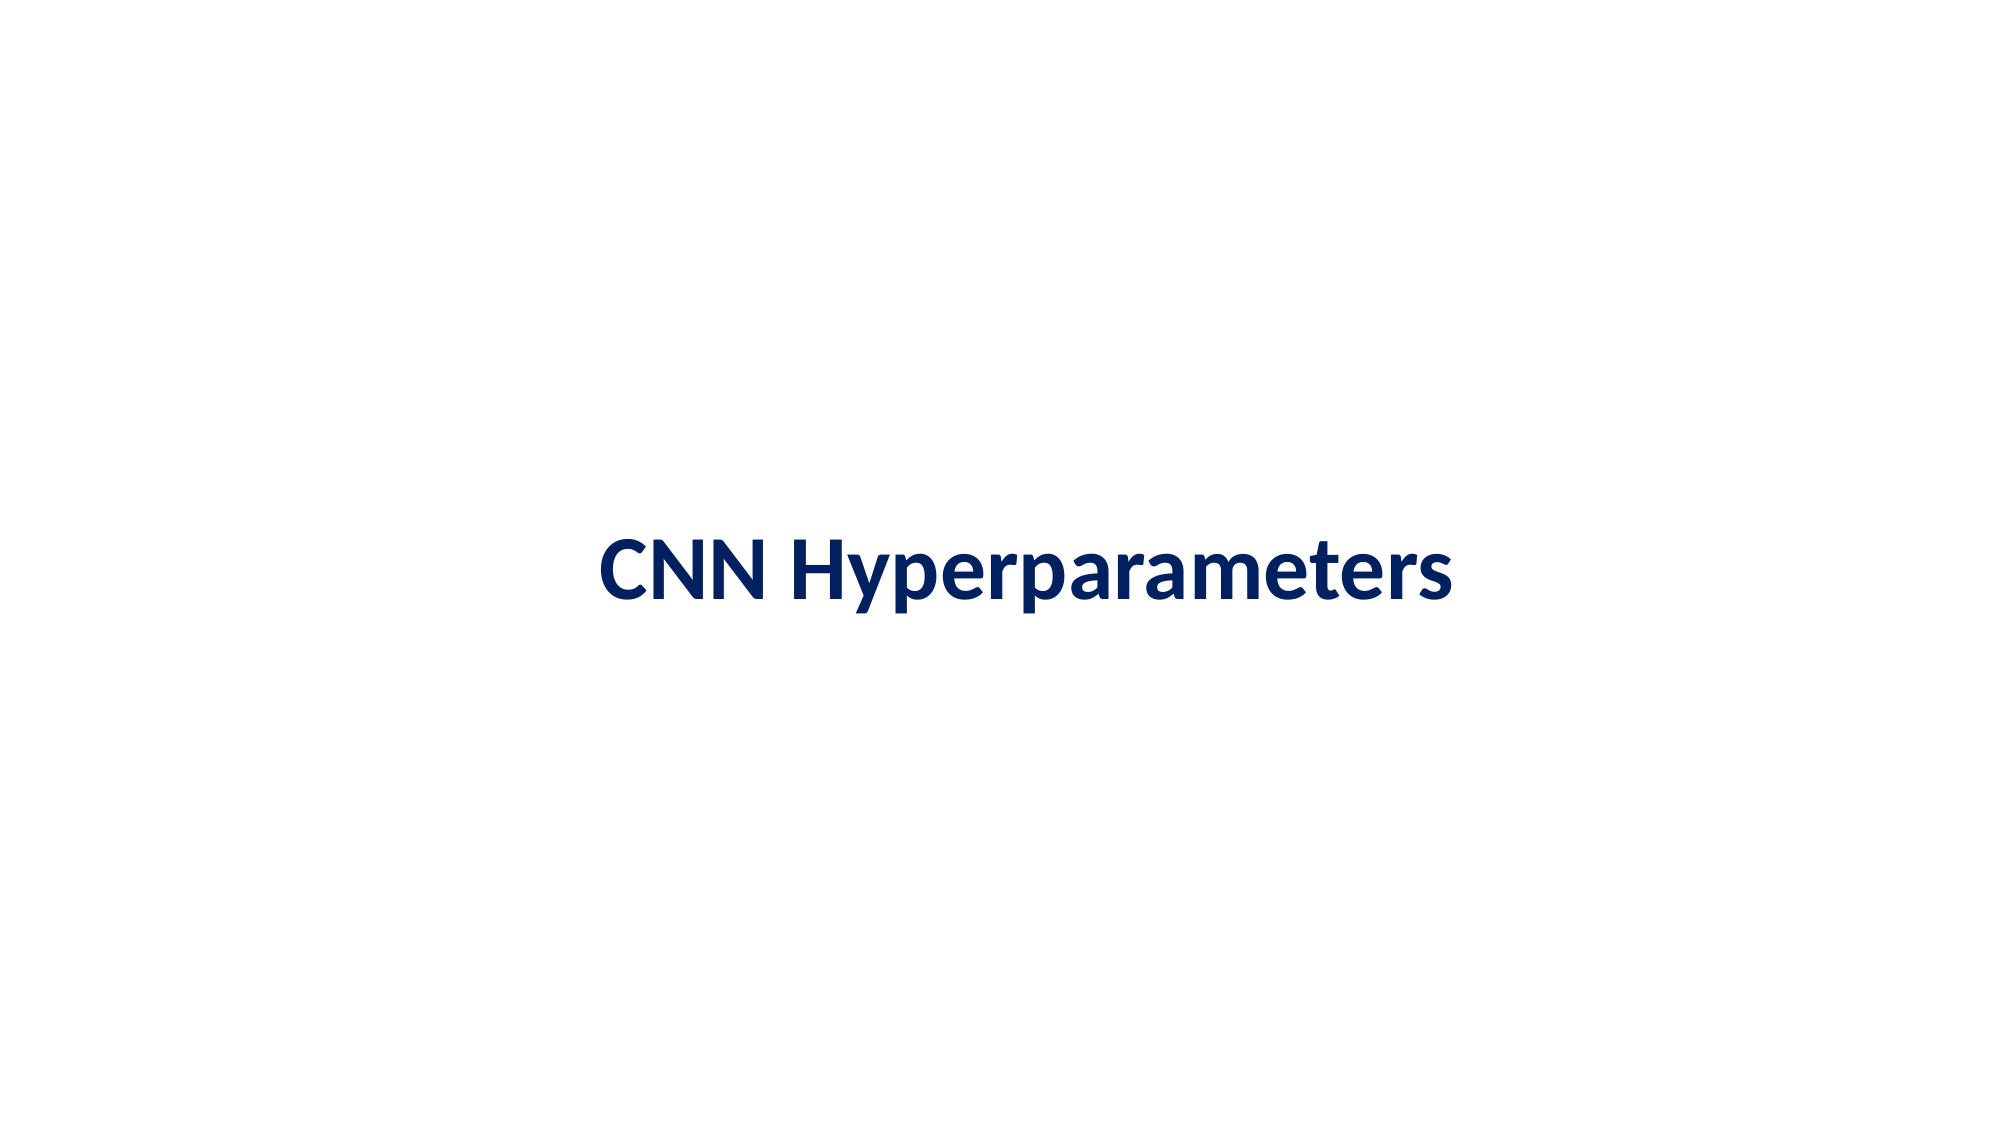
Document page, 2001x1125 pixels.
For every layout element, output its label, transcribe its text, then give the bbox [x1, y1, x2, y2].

text_box CNN Hyperparameters [584, 500, 1470, 625]
